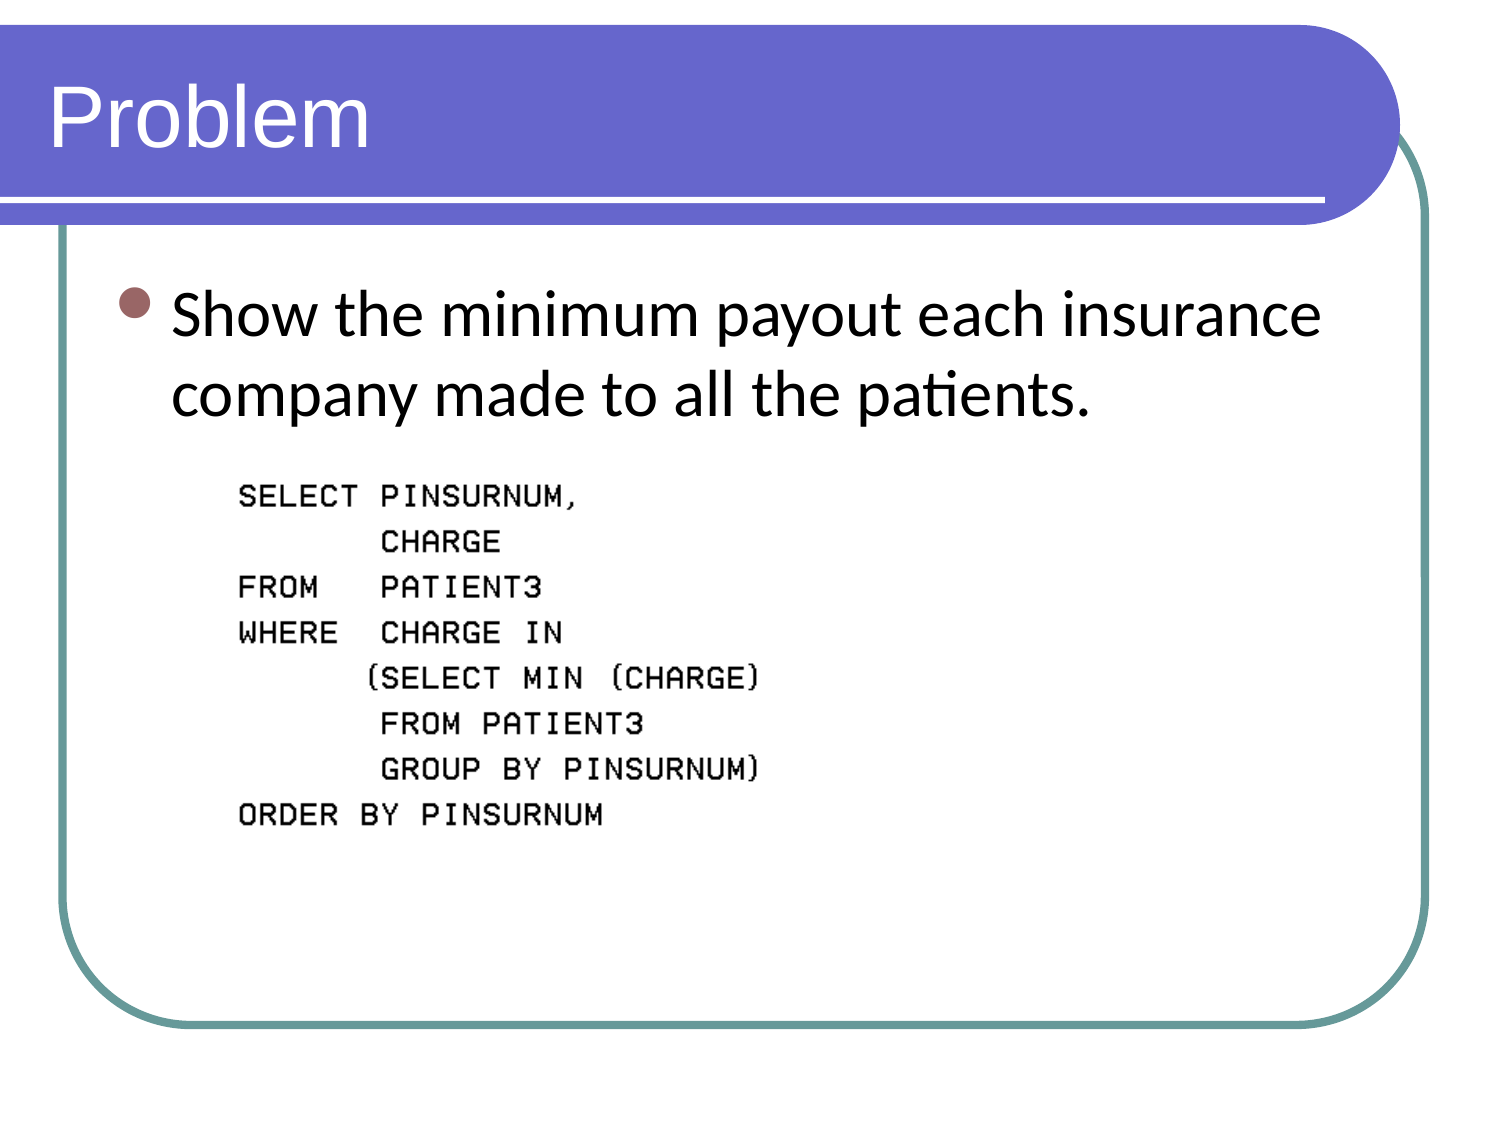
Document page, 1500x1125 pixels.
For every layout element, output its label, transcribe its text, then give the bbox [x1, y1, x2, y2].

title Problem [32, 37, 1347, 188]
list Show the minimum payout each insurance company made to all the patients. [99, 262, 1400, 988]
picture [237, 474, 766, 838]
